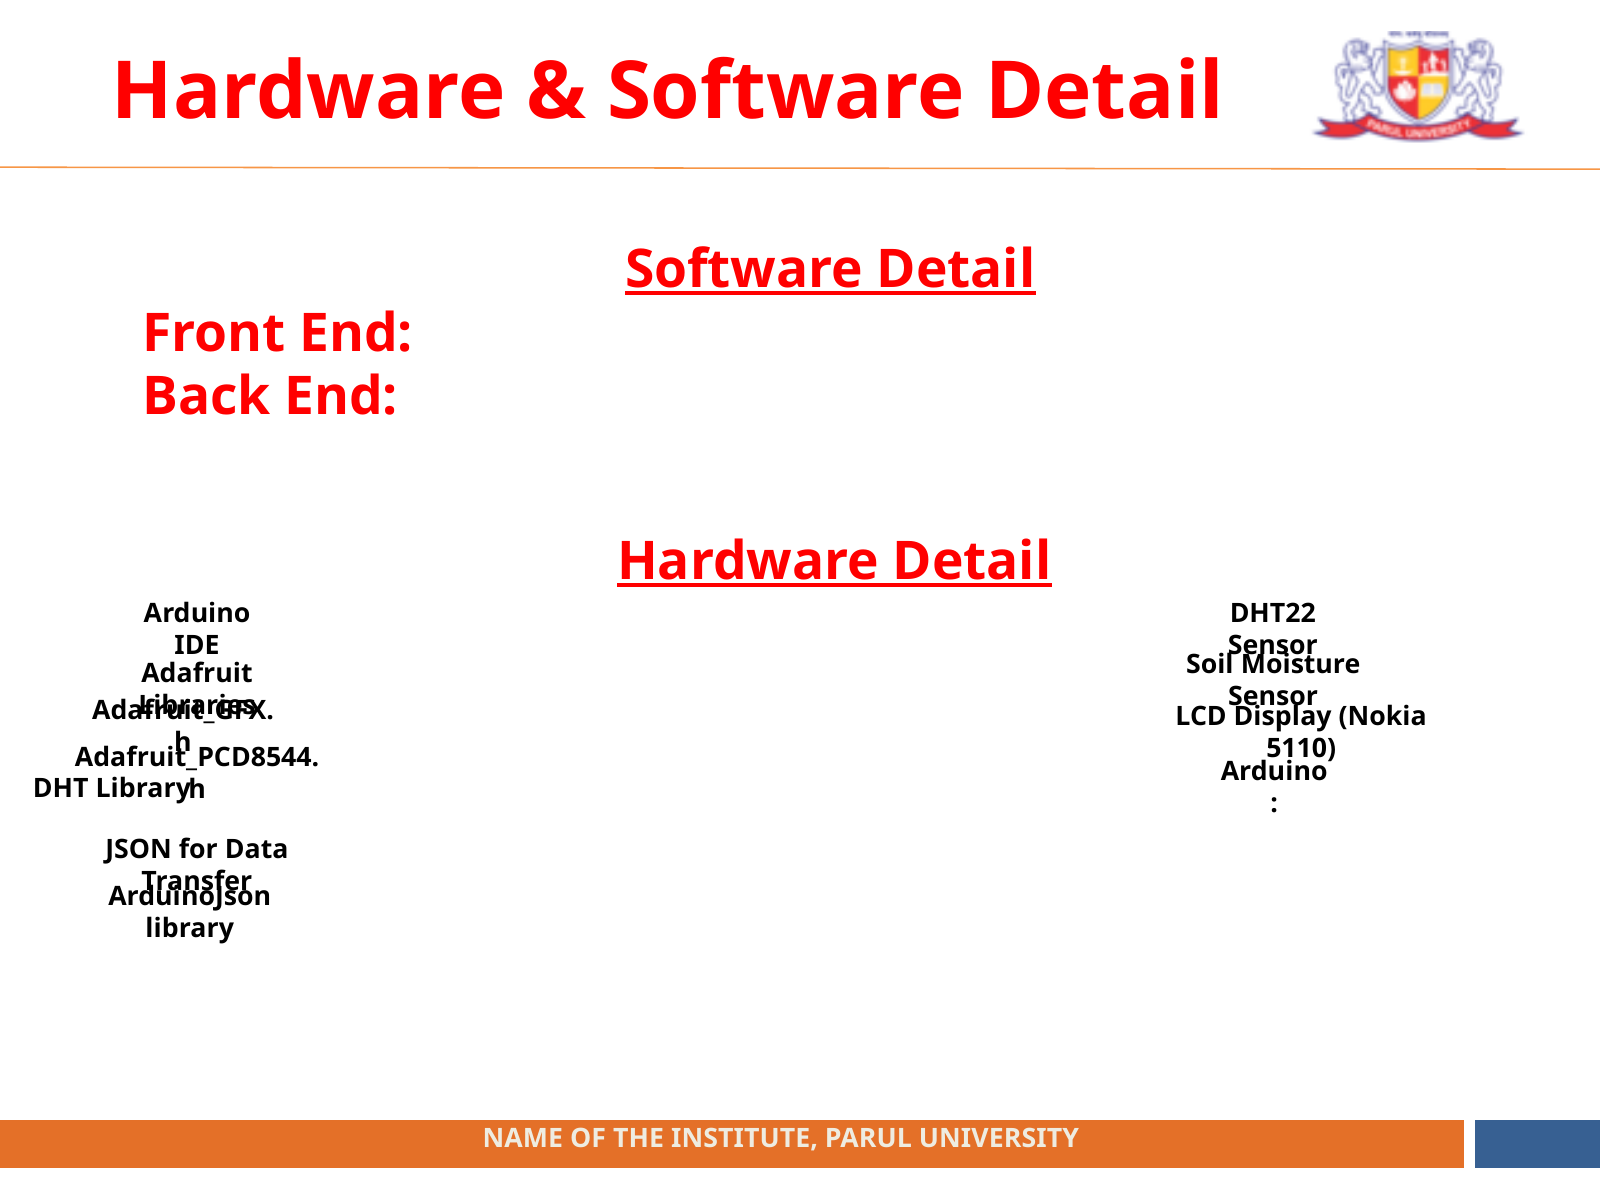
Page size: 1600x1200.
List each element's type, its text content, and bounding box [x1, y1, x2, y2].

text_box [1474, 1119, 1600, 1169]
text_box Adafruit_PCD8544.h [69, 739, 325, 771]
text_box JSON for Data Transfer [49, 831, 345, 896]
text_box LCD Display (Nokia 5110) [1140, 698, 1462, 763]
text_box ArduinoJson library [63, 878, 317, 943]
text_box DHT Library [0, 771, 800, 804]
text_box Arduino : [1215, 754, 1334, 819]
text_box Hardware Detail [146, 526, 1523, 718]
text_box Adafruit Libraries [85, 656, 309, 721]
text_box Arduino IDE [120, 595, 275, 656]
text_box DHT22 Sensor [1181, 595, 1365, 646]
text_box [0, 1119, 1465, 1169]
text_box [1303, 31, 1535, 148]
text_box Soil Moisture Sensor [1140, 646, 1406, 698]
text_box Software Detail Front End: Back End: [142, 233, 1519, 426]
text_box Adafruit_GFX.h [85, 692, 280, 739]
text_box Hardware & Software Detail [63, 38, 1273, 136]
